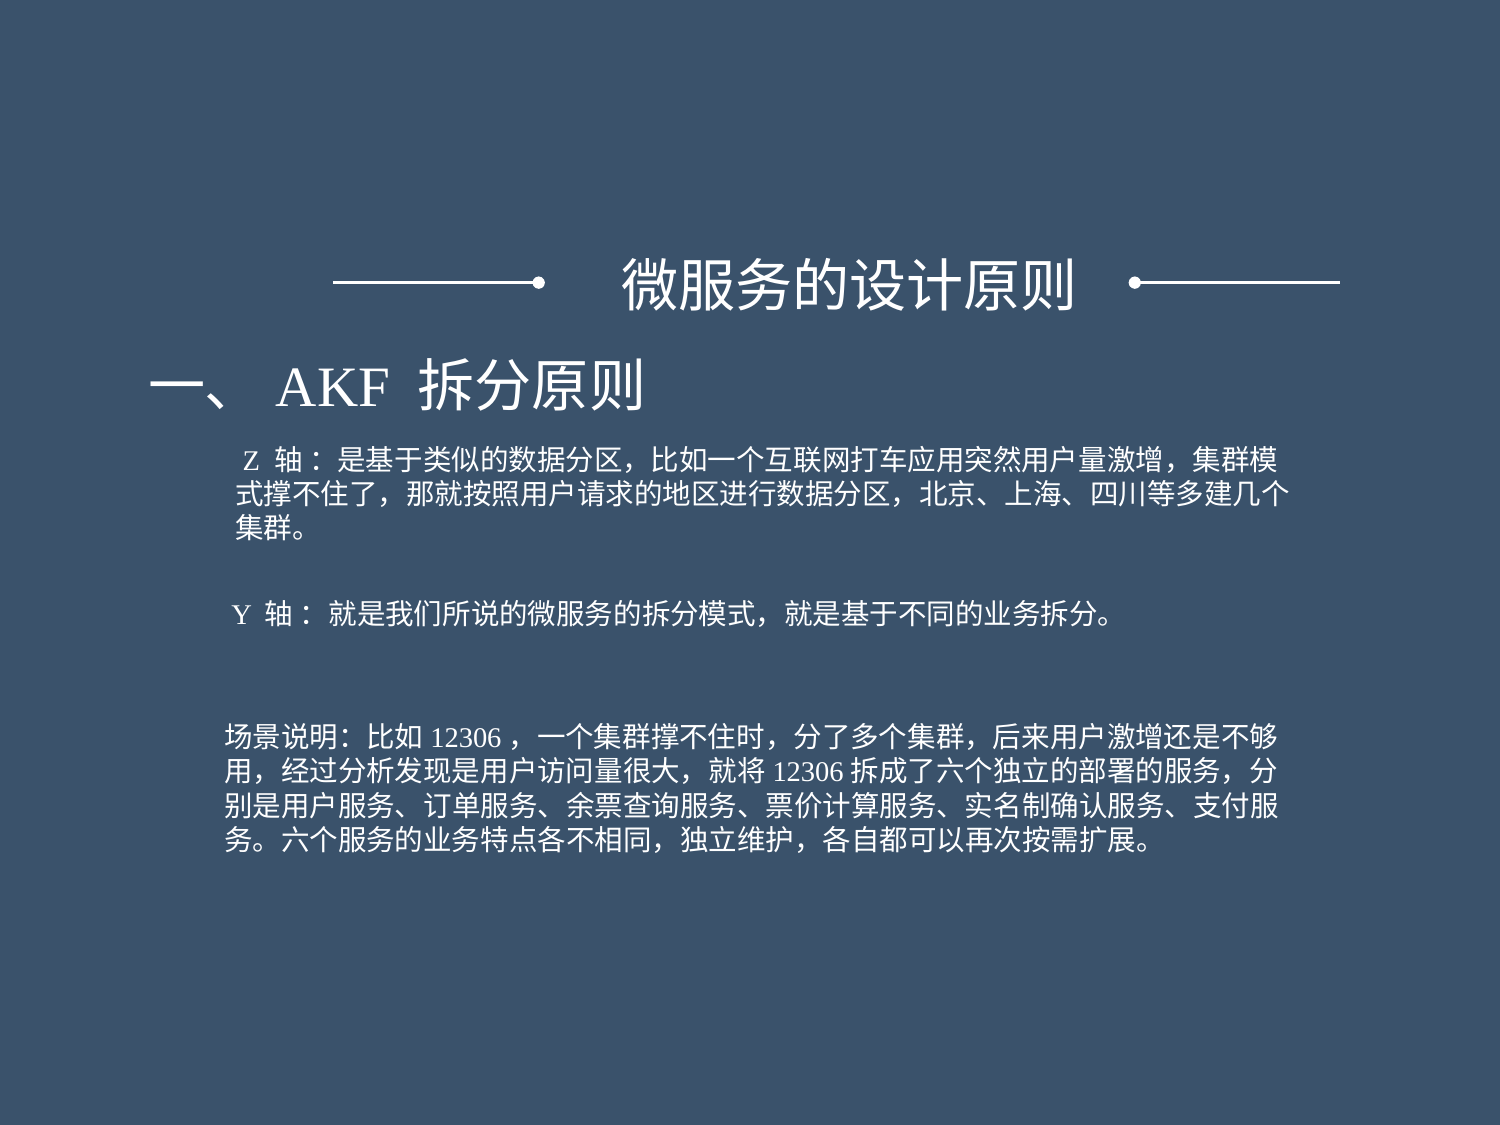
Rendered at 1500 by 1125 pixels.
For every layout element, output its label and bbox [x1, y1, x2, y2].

text_box [146, 240, 1353, 885]
